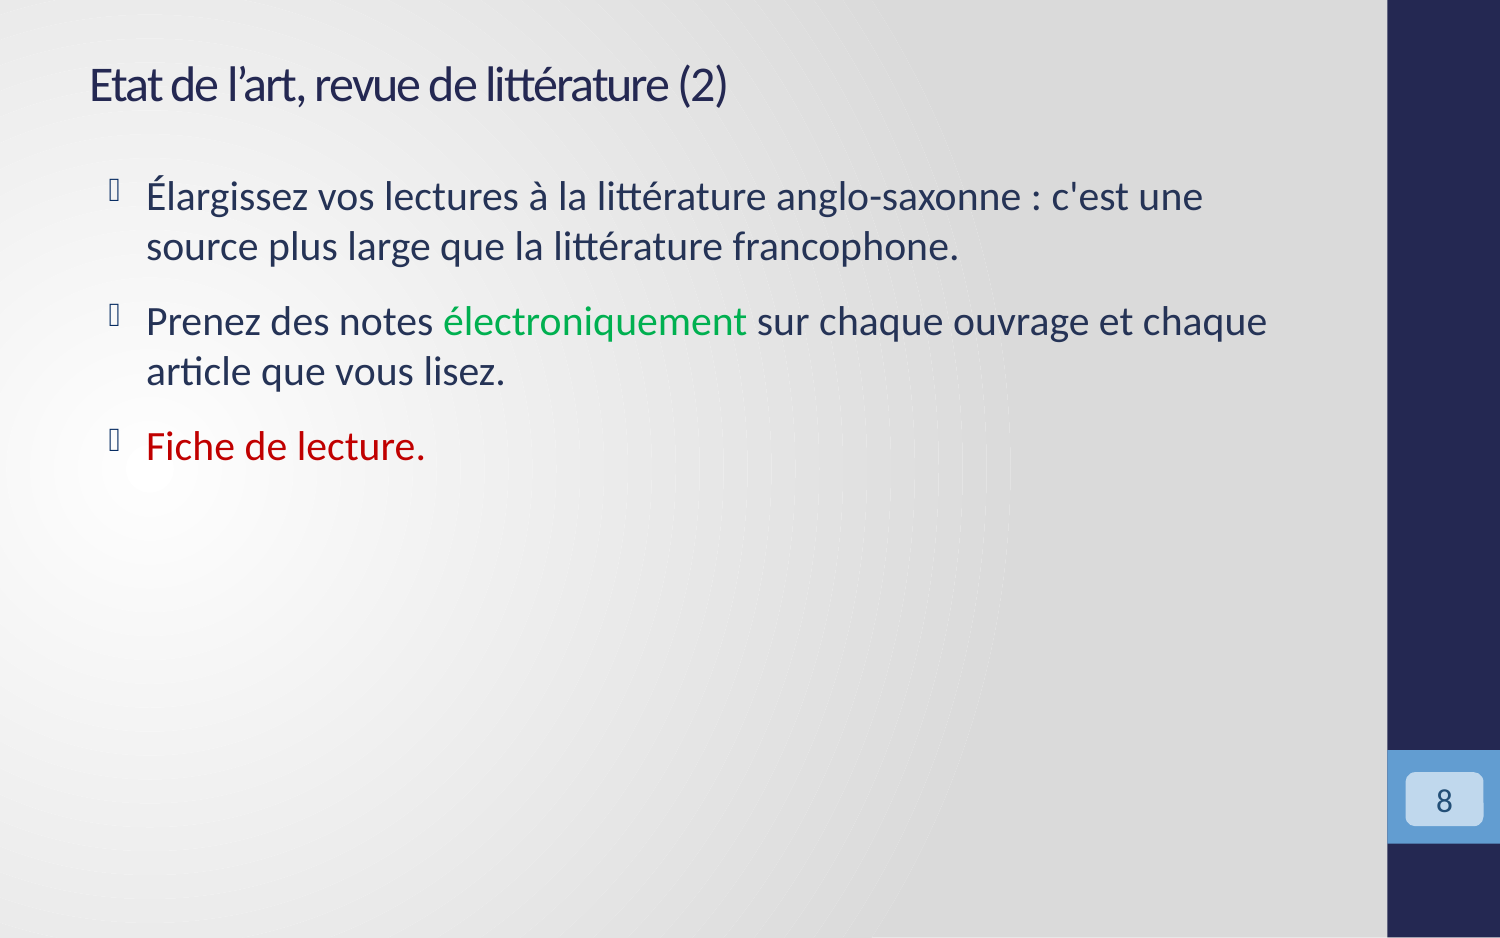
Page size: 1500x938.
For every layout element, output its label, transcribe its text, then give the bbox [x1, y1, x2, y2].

list Élargissez vos lectures à la littérature anglo-saxonne : c'est une source plus large que la littérature francophone. Prenez des notes électroniquement sur chaque ouvrage et chaque article que vous lisez. Fiche de lecture. [75, 161, 1325, 875]
text_box <numéro> [1405, 772, 1484, 827]
title Etat de l’art, revue de littérature (2) [75, 37, 1325, 127]
